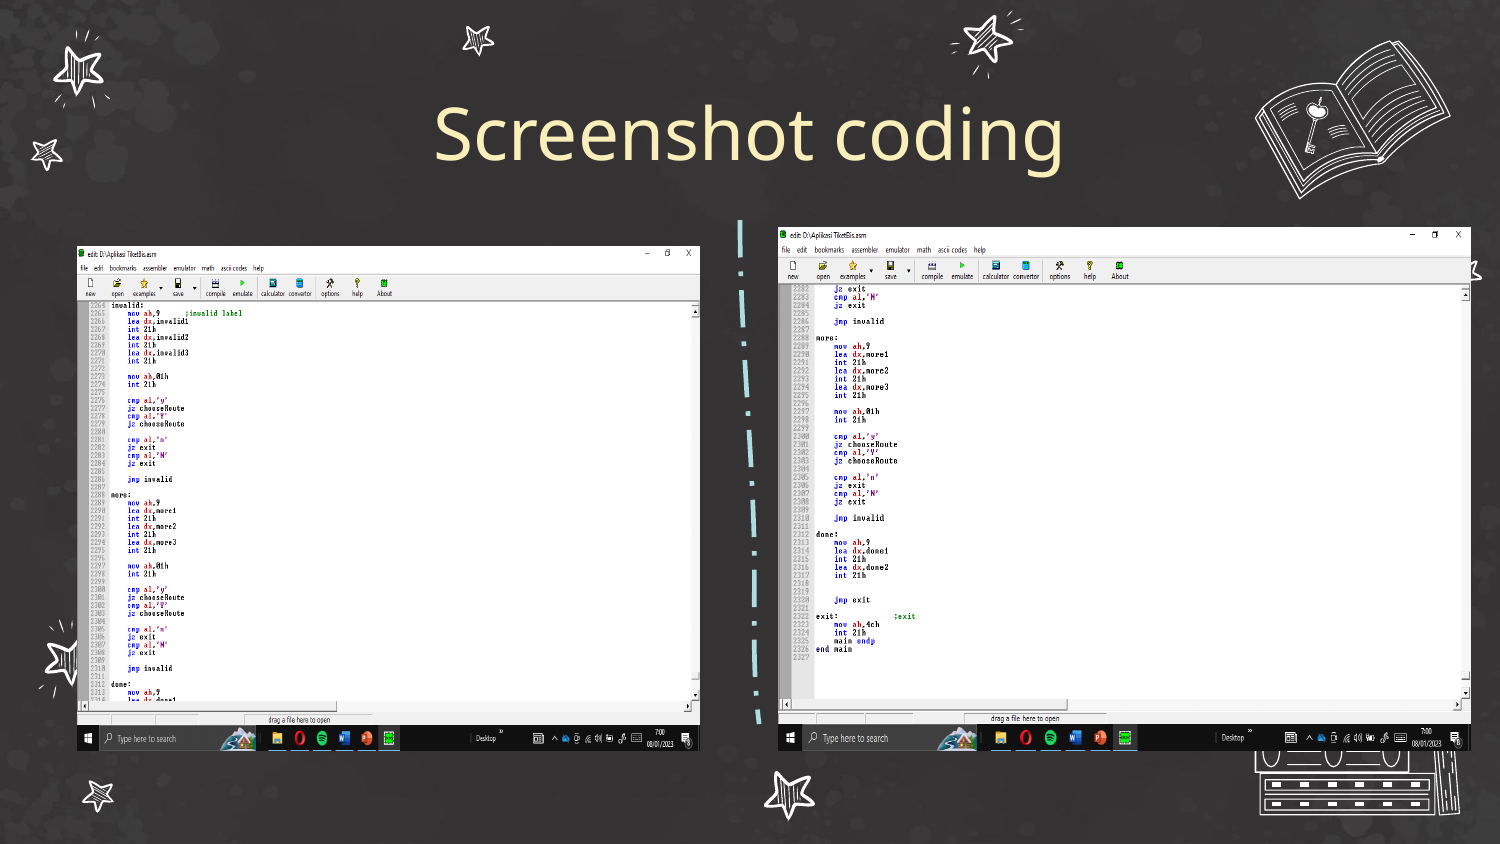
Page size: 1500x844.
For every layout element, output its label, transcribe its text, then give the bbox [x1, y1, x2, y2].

title Screenshot coding [118, 72, 1382, 167]
picture [0, 0, 1500, 844]
text_box [739, 220, 760, 725]
